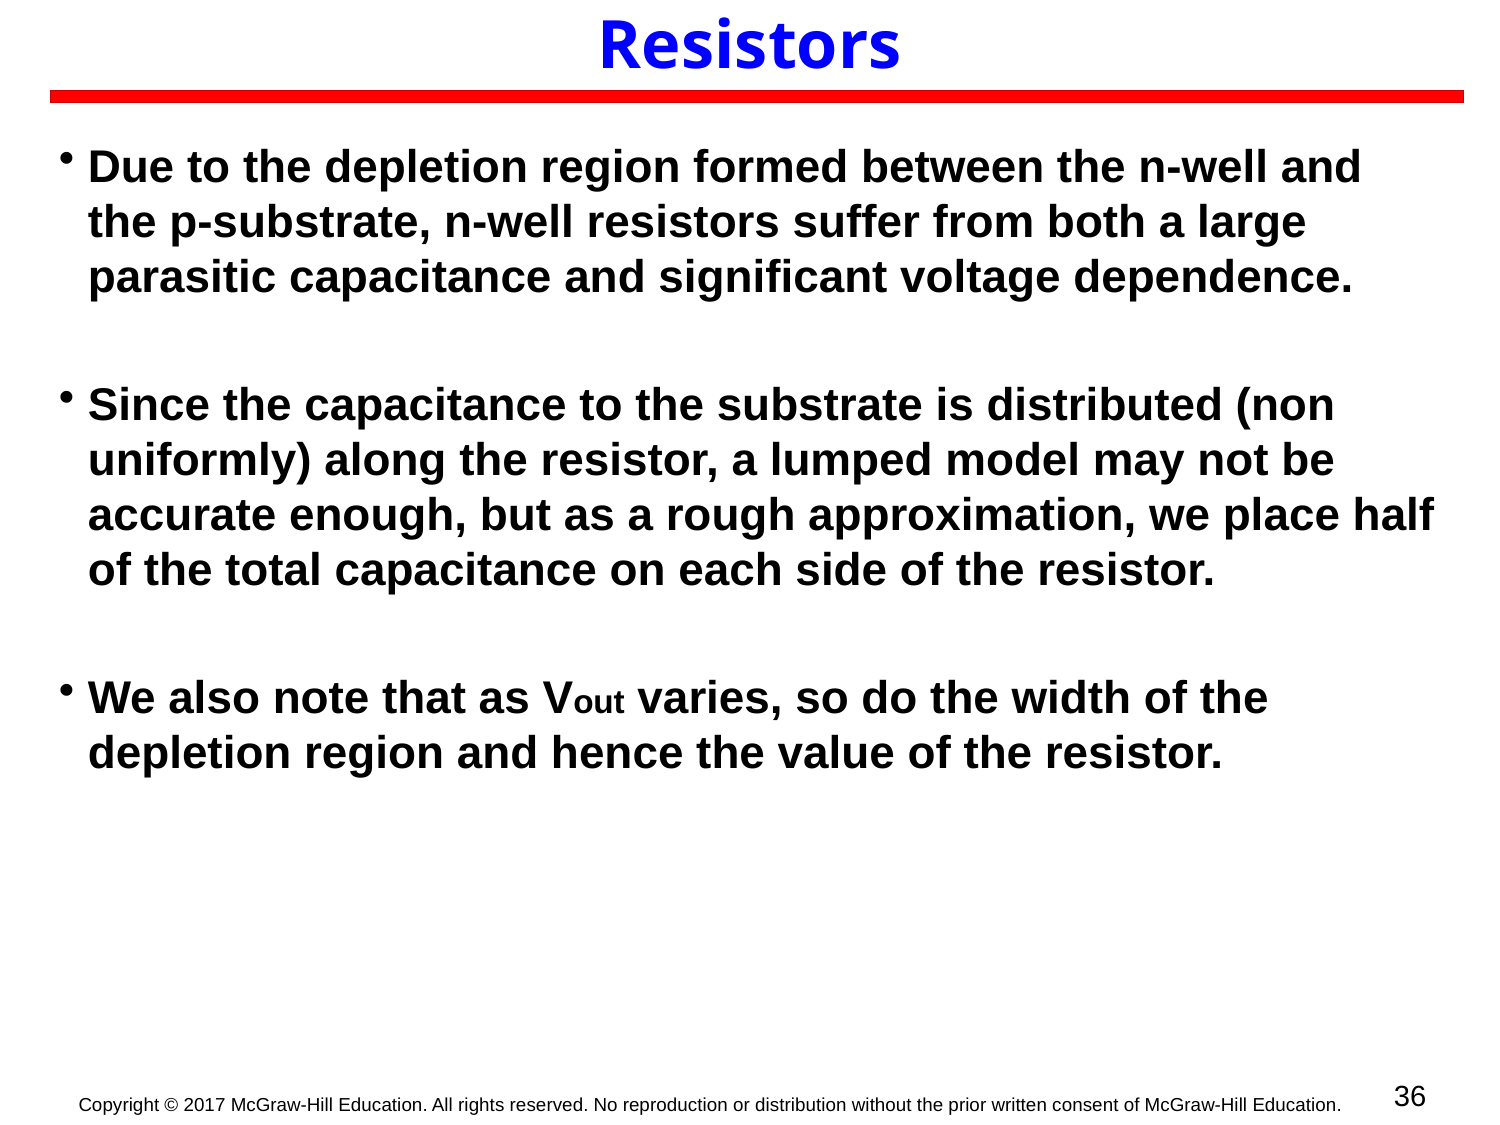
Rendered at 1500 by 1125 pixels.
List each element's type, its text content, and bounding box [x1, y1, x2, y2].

slide_number 36 [1341, 1069, 1479, 1120]
title Resistors [74, 0, 1426, 89]
text_box Due to the depletion region formed between the n-well and the p-substrate, n-well resistors suffer from both a large parasitic capacitance and significant voltage dependence. Since the capacitance to the substrate is distributed (non uniformly) along the resistor, a lumped model may not be accurate enough, but as a rough approximation, we place half of the total capacitance on each side of the resistor. We also note that as Vout varies, so do the width of the depletion region and hence the value of the resistor. [43, 129, 1456, 858]
